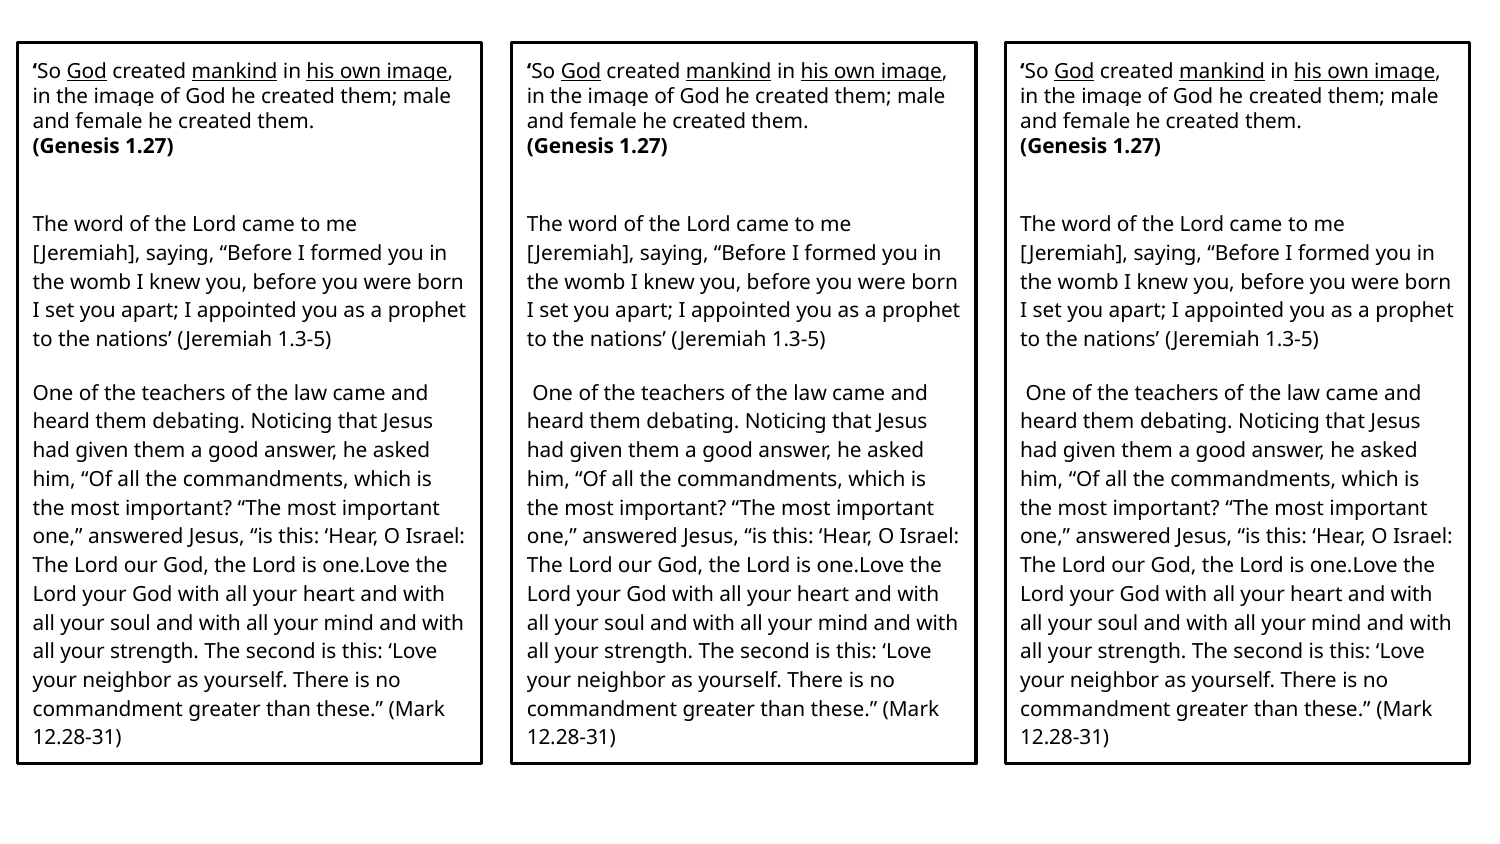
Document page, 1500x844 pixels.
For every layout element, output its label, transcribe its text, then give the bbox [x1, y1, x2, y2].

text_box ‘So God created mankind in his own image, in the image of God he created them; male and female he created them. (Genesis 1.27) The word of the Lord came to me [Jeremiah], saying, “Before I formed you in the womb I knew you, before you were born I set you apart; I appointed you as a prophet to the nations’ (Jeremiah 1.3-5) One of the teachers of the law came and heard them debating. Noticing that Jesus had given them a good answer, he asked him, “Of all the commandments, which is the most important? “The most important one,” answered Jesus, “is this: ‘Hear, O Israel: The Lord our God, the Lord is one.Love the Lord your God with all your heart and with all your soul and with all your mind and with all your strength. The second is this: ‘Love your neighbor as yourself. There is no commandment greater than these.” (Mark 12.28-31) [511, 42, 976, 764]
text_box ‘So God created mankind in his own image, in the image of God he created them; male and female he created them. (Genesis 1.27) The word of the Lord came to me [Jeremiah], saying, “Before I formed you in the womb I knew you, before you were born I set you apart; I appointed you as a prophet to the nations’ (Jeremiah 1.3-5) One of the teachers of the law came and heard them debating. Noticing that Jesus had given them a good answer, he asked him, “Of all the commandments, which is the most important? “The most important one,” answered Jesus, “is this: ‘Hear, O Israel: The Lord our God, the Lord is one.Love the Lord your God with all your heart and with all your soul and with all your mind and with all your strength. The second is this: ‘Love your neighbor as yourself. There is no commandment greater than these.” (Mark 12.28-31) [17, 42, 482, 764]
text_box ‘So God created mankind in his own image, in the image of God he created them; male and female he created them. (Genesis 1.27) The word of the Lord came to me [Jeremiah], saying, “Before I formed you in the womb I knew you, before you were born I set you apart; I appointed you as a prophet to the nations’ (Jeremiah 1.3-5) One of the teachers of the law came and heard them debating. Noticing that Jesus had given them a good answer, he asked him, “Of all the commandments, which is the most important? “The most important one,” answered Jesus, “is this: ‘Hear, O Israel: The Lord our God, the Lord is one.Love the Lord your God with all your heart and with all your soul and with all your mind and with all your strength. The second is this: ‘Love your neighbor as yourself. There is no commandment greater than these.” (Mark 12.28-31) [1005, 42, 1470, 764]
